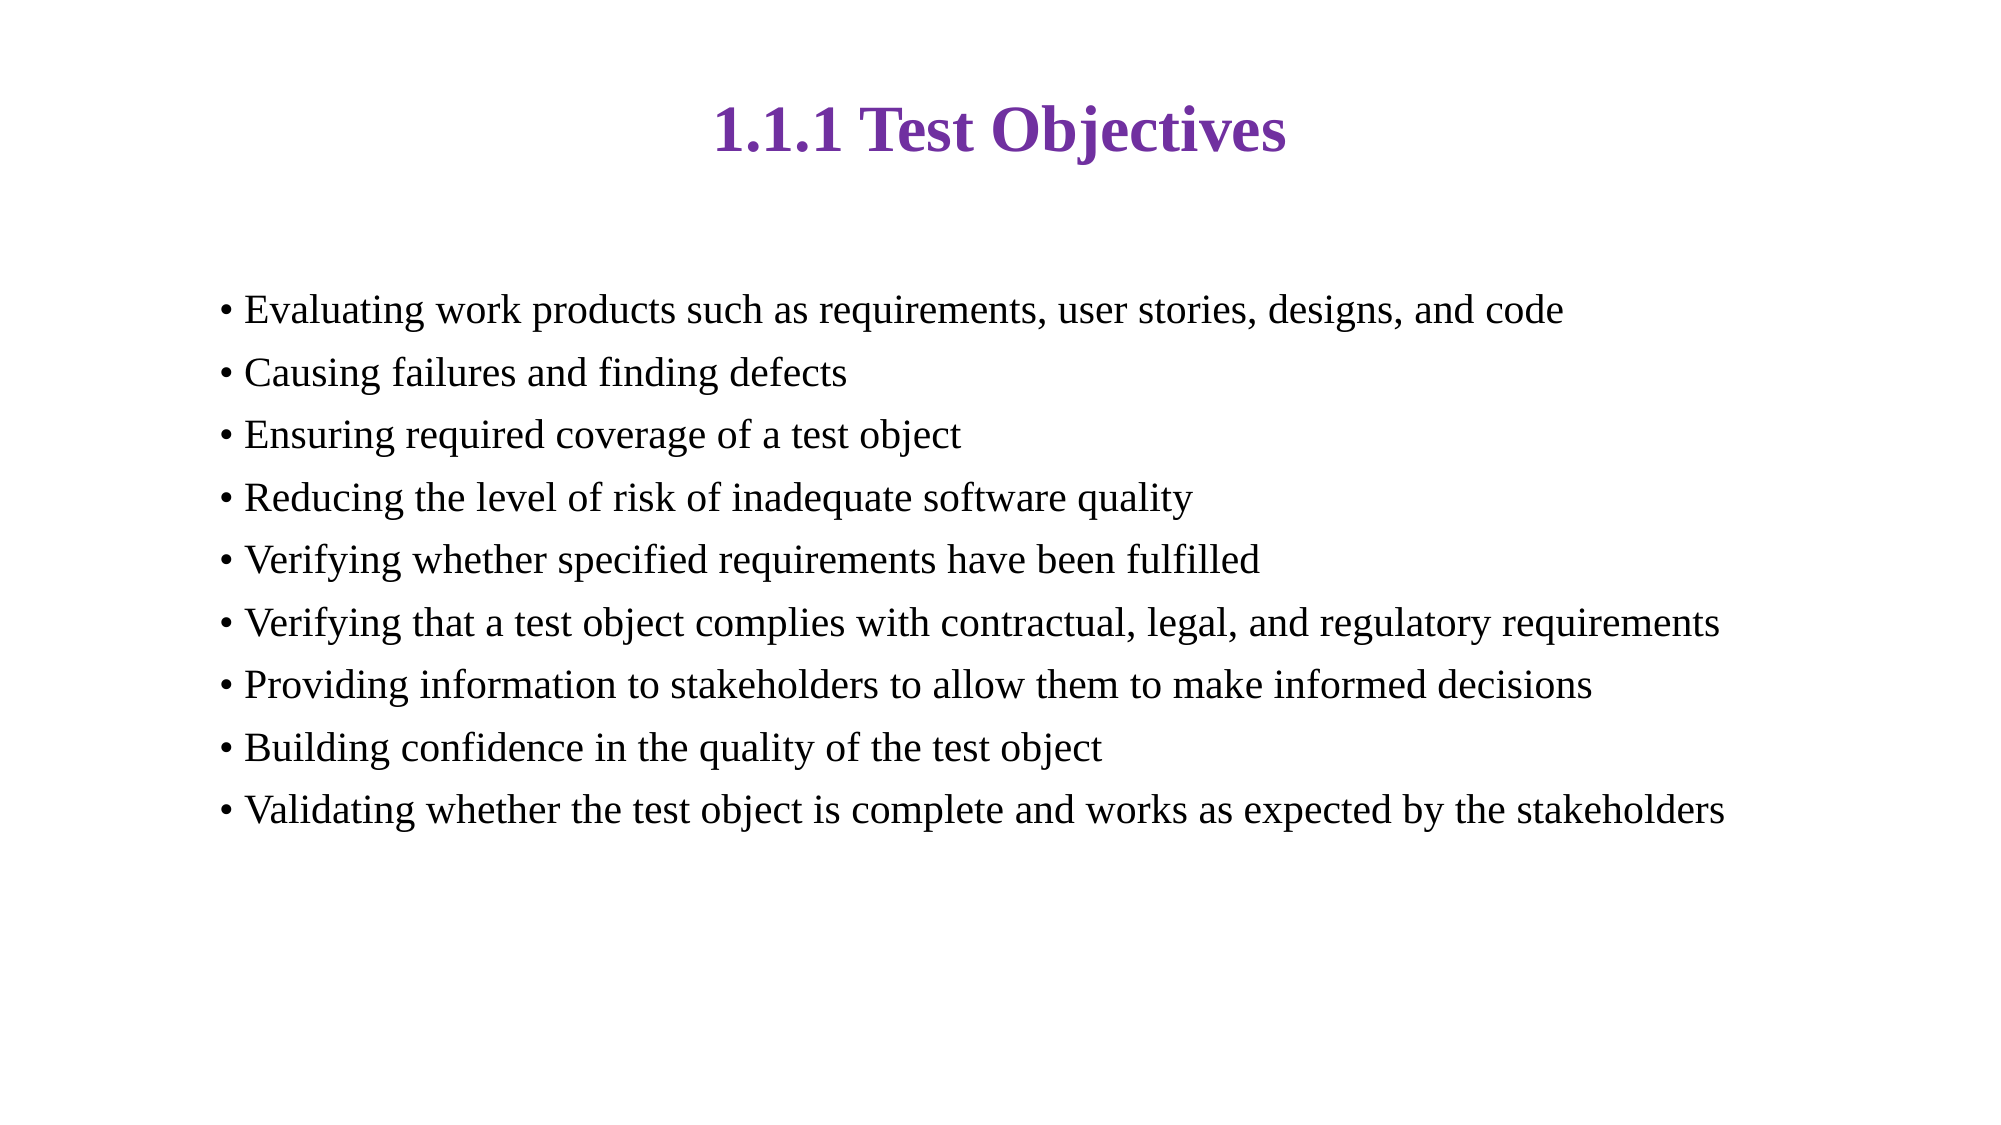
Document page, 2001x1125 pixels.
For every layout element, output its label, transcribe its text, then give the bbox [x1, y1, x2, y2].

list • Evaluating work products such as requirements, user stories, designs, and code • Causing failures and finding defects • Ensuring required coverage of a test object • Reducing the level of risk of inadequate software quality • Verifying whether specified requirements have been fulfilled • Verifying that a test object complies with contractual, legal, and regulatory requirements • Providing information to stakeholders to allow them to make informed decisions • Building confidence in the quality of the test object • Validating whether the test object is complete and works as expected by the stakeholders [137, 299, 1863, 1014]
title 1.1.1 Test Objectives [137, 86, 1863, 207]
